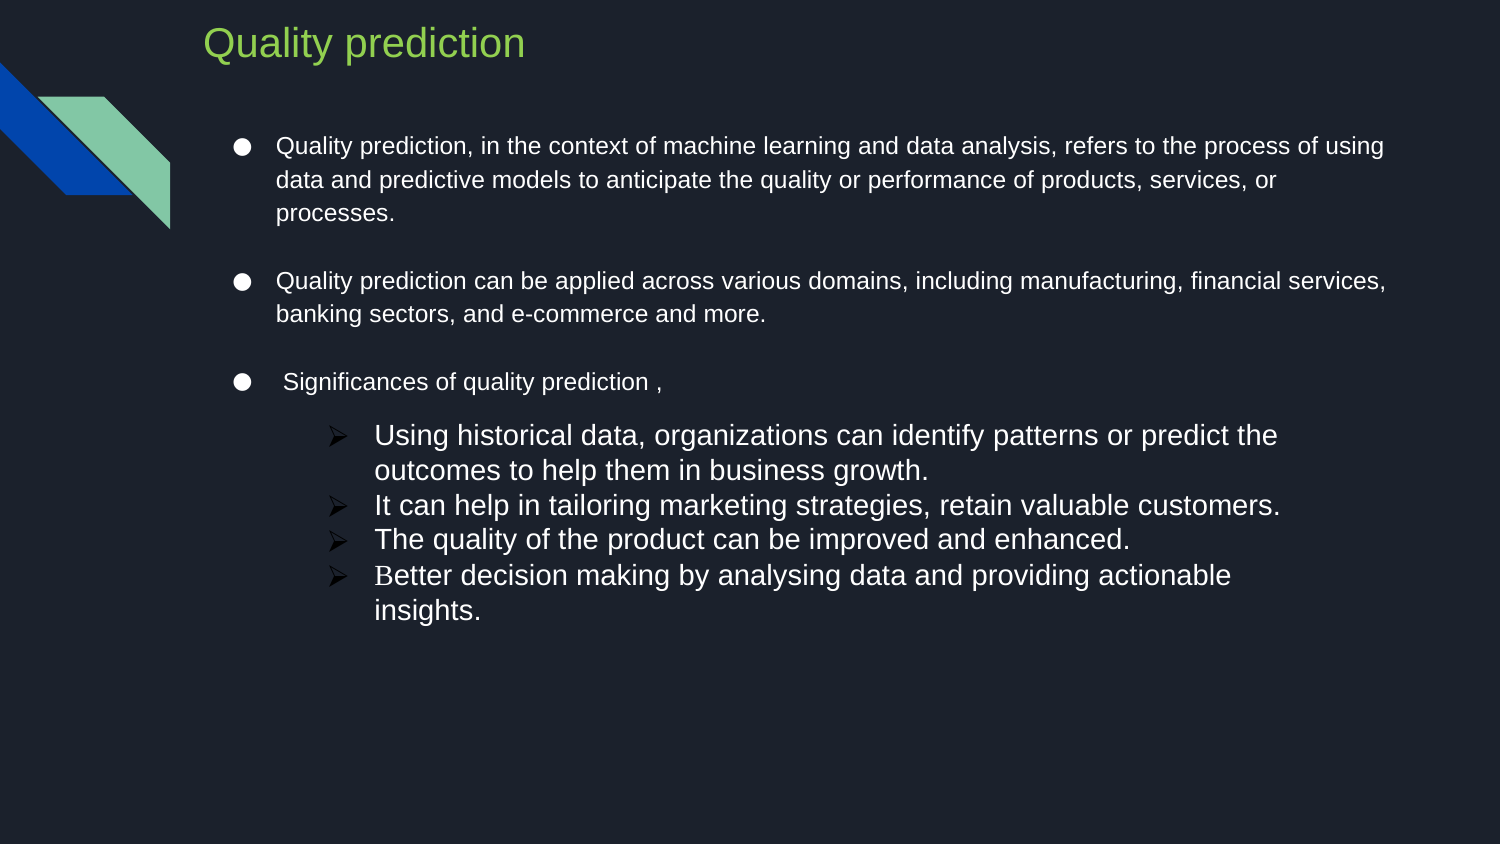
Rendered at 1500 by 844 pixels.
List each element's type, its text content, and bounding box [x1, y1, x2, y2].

text_box Quality prediction, in the context of machine learning and data analysis, refers to the process of using data and predictive models to anticipate the quality or performance of products, services, or processes. Quality prediction can be applied across various domains, including manufacturing, financial services, banking sectors, and e-commerce and more. Significances of quality prediction , [196, 110, 1418, 481]
title Quality prediction [188, 0, 1343, 151]
text_box Using historical data, organizations can identify patterns or predict the outcomes to help them in business growth. It can help in tailoring marketing strategies, retain valuable customers. The quality of the product can be improved and enhanced. Better decision making by analysing data and providing actionable insights. [312, 408, 1353, 704]
